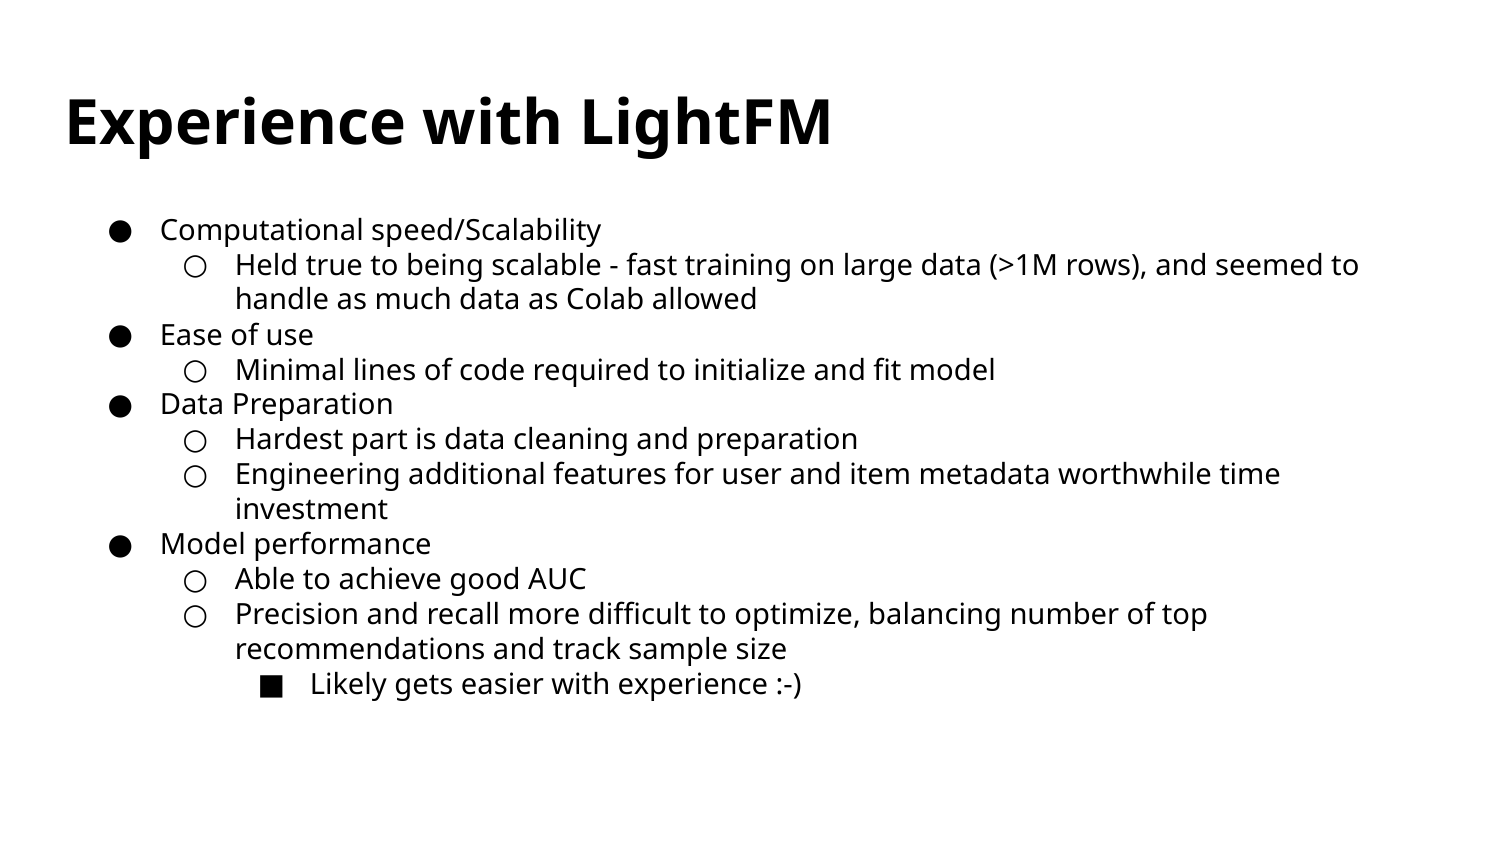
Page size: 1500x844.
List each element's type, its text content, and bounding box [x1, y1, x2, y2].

text_box Computational speed/Scalability Held true to being scalable - fast training on large data (>1M rows), and seemed to handle as much data as Colab allowed Ease of use Minimal lines of code required to initialize and fit model Data Preparation Hardest part is data cleaning and preparation Engineering additional features for user and item metadata worthwhile time investment Model performance Able to achieve good AUC Precision and recall more difficult to optimize, balancing number of top recommendations and track sample size Likely gets easier with experience :-) [69, 195, 1448, 692]
title Experience with LightFM [49, 67, 1448, 173]
